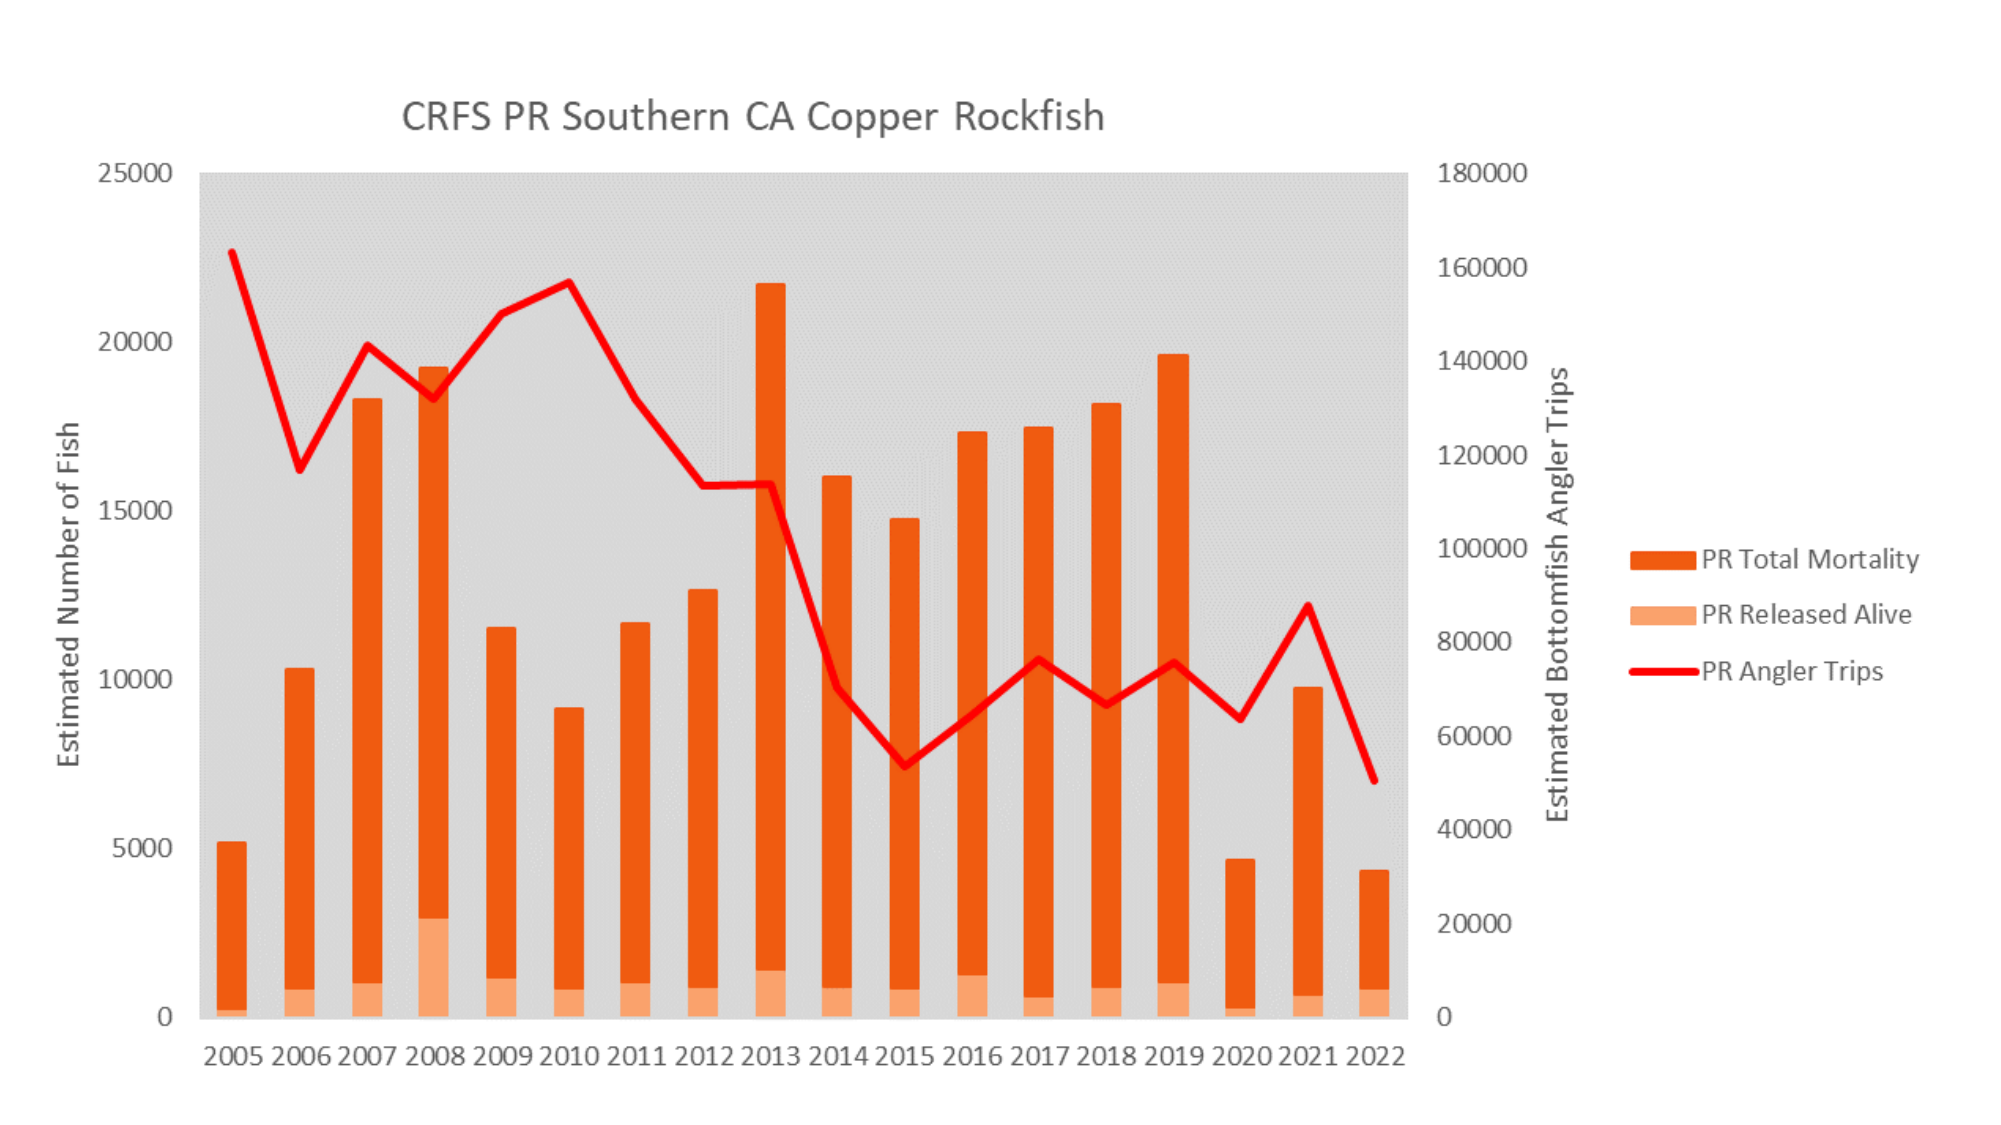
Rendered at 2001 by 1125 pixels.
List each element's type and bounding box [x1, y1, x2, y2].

picture [6, 53, 1952, 1094]
